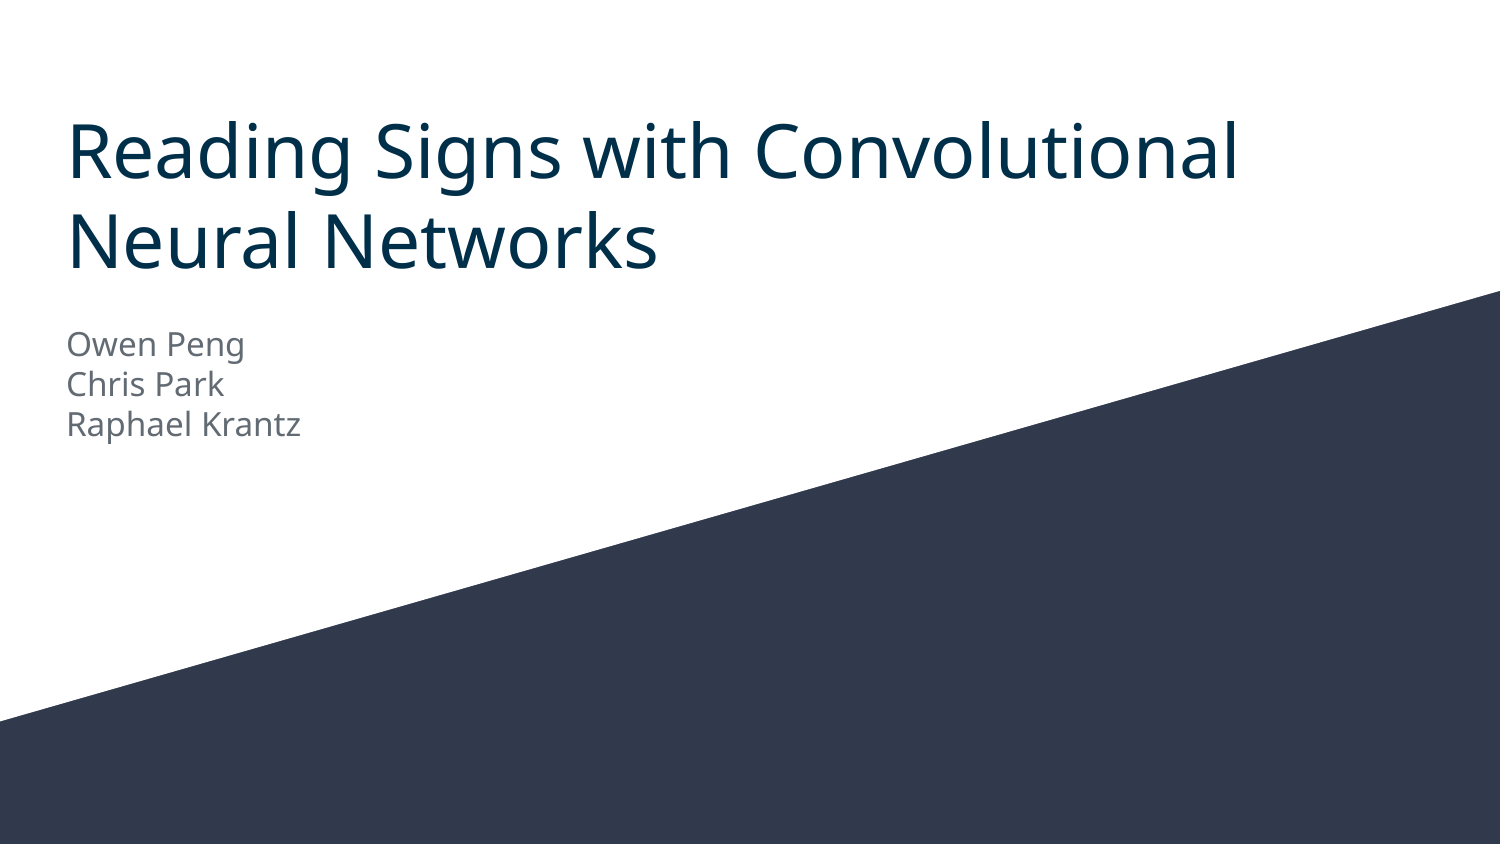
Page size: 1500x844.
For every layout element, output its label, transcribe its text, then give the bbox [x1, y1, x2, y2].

subtitle Owen Peng Chris Park Raphael Krantz [51, 308, 748, 455]
title Reading Signs with Convolutional Neural Networks [51, 88, 1449, 299]
